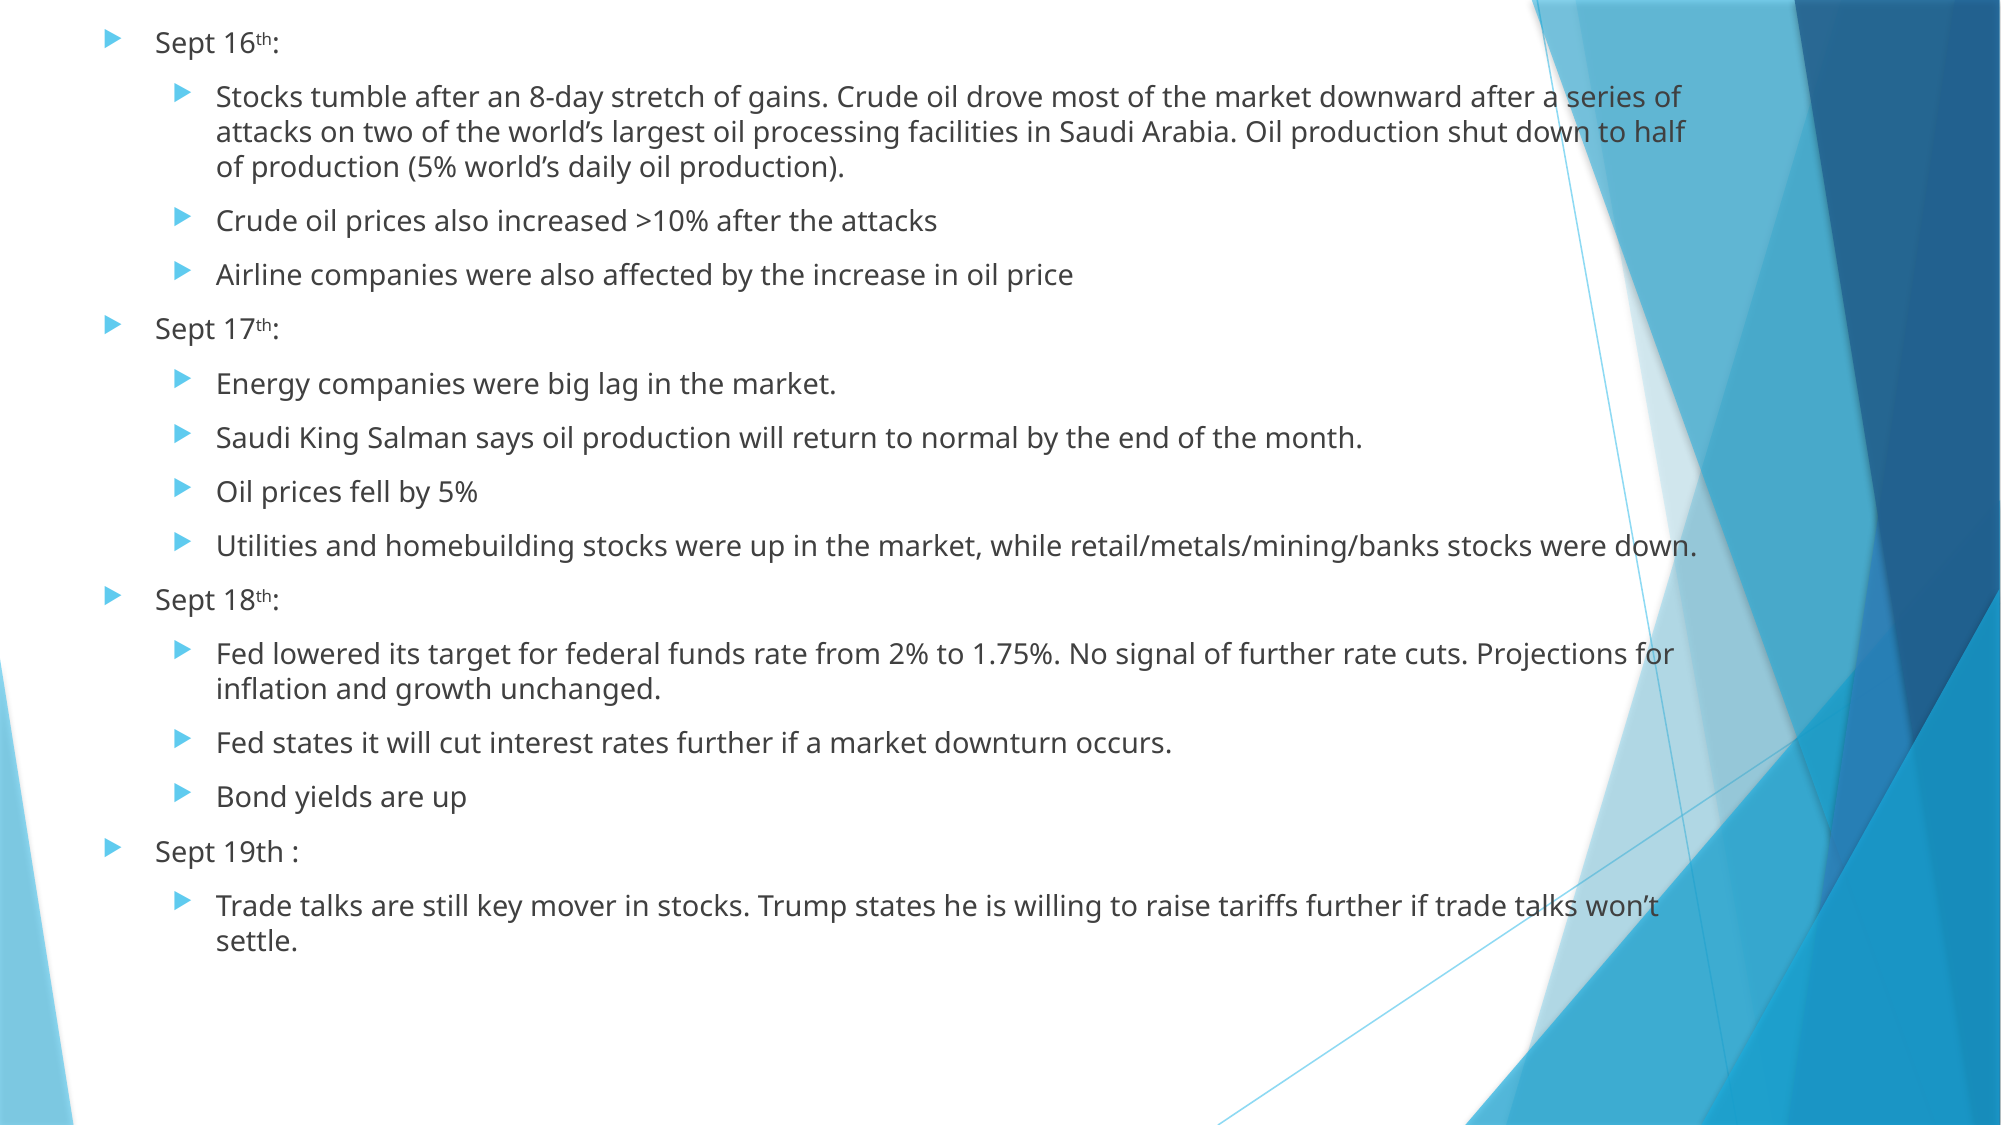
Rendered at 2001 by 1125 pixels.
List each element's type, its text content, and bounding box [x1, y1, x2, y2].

list Sept 16th: Stocks tumble after an 8-day stretch of gains. Crude oil drove most of the market downward after a series of attacks on two of the world’s largest oil processing facilities in Saudi Arabia. Oil production shut down to half of production (5% world’s daily oil production). Crude oil prices also increased >10% after the attacks Airline companies were also affected by the increase in oil price Sept 17th: Energy companies were big lag in the market. Saudi King Salman says oil production will return to normal by the end of the month. Oil prices fell by 5% Utilities and homebuilding stocks were up in the market, while retail/metals/mining/banks stocks were down. Sept 18th: Fed lowered its target for federal funds rate from 2% to 1.75%. No signal of further rate cuts. Projections for inflation and growth unchanged. Fed states it will cut interest rates further if a market downturn occurs. Bond yields are up Sept 19th : Trade talks are still key mover in stocks. Trump states he is willing to raise tariffs further if trade talks won’t settle. [87, 17, 1728, 982]
